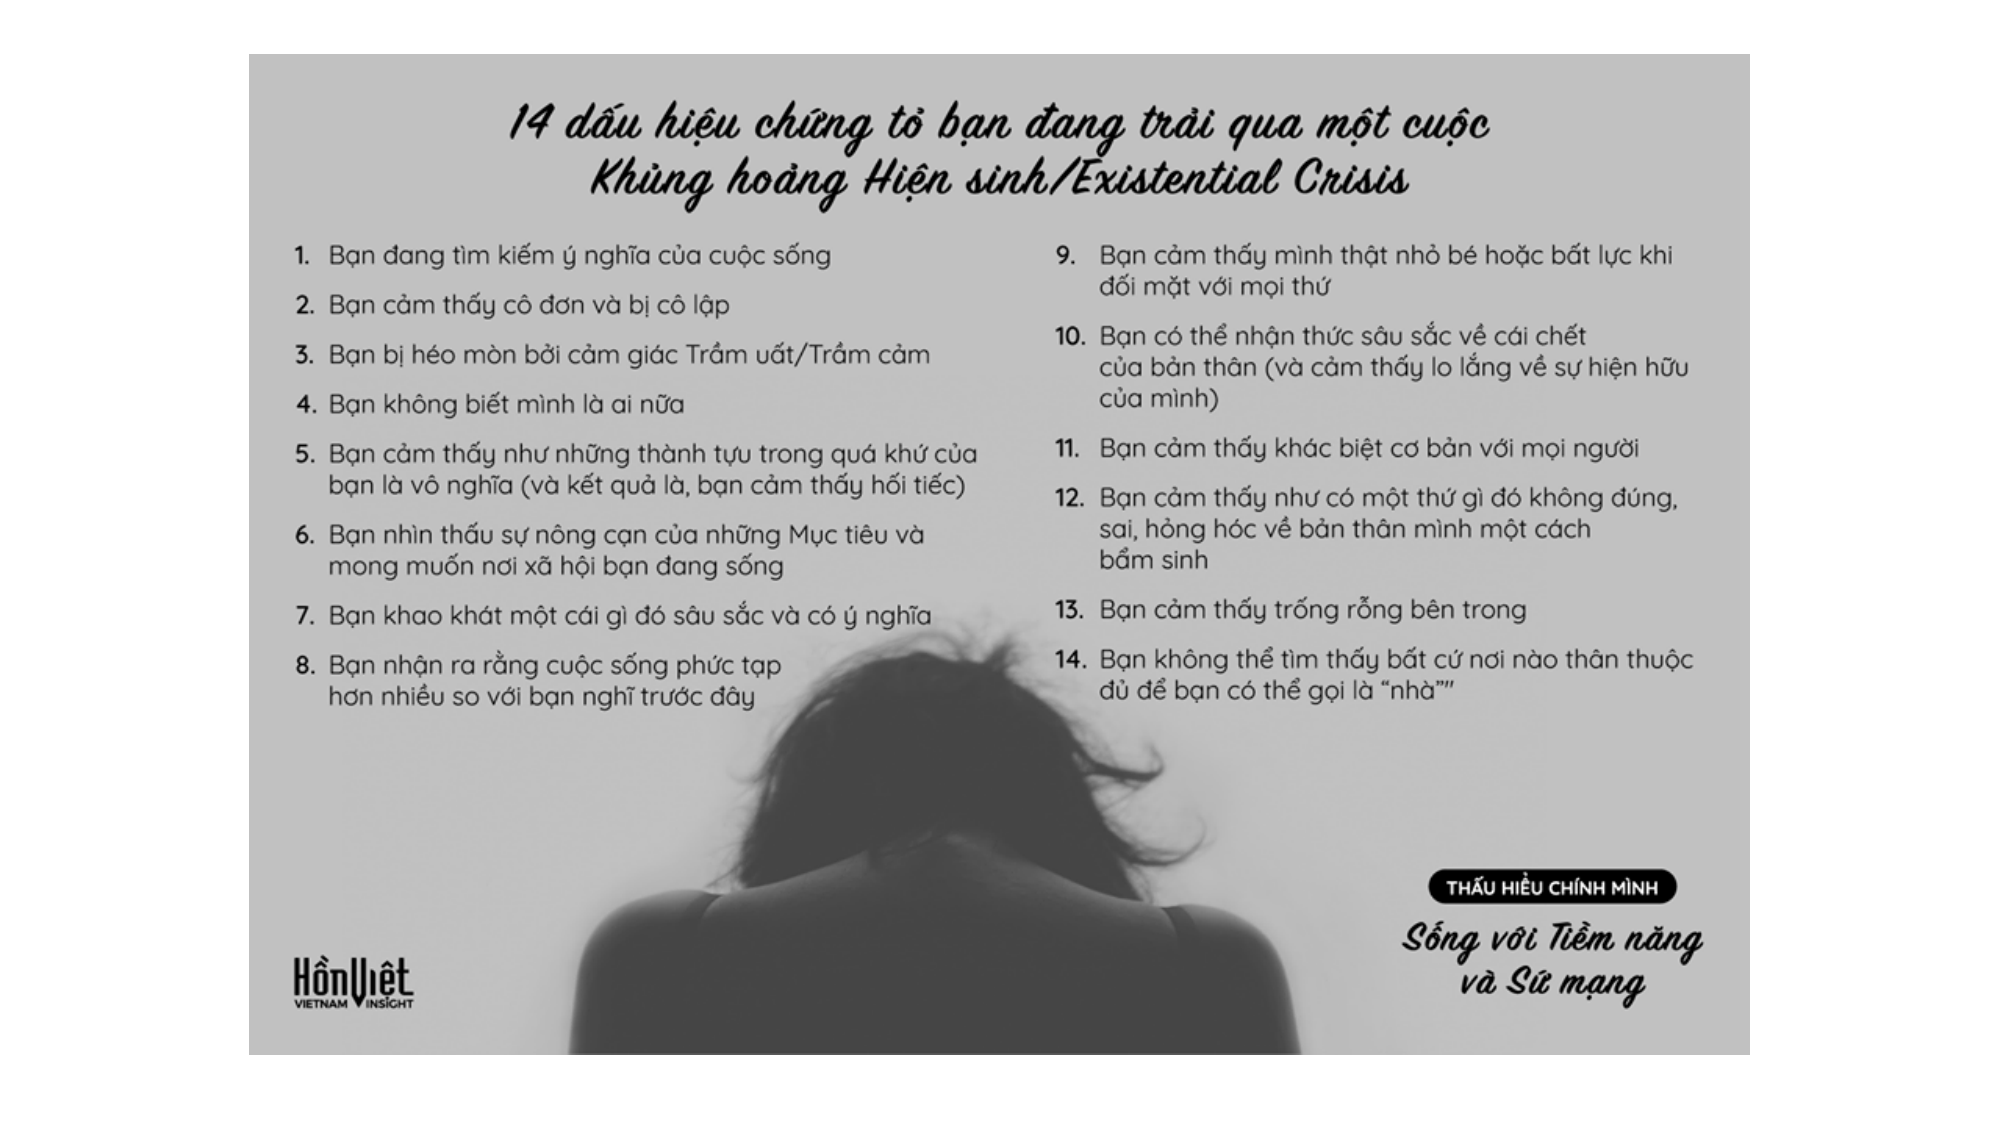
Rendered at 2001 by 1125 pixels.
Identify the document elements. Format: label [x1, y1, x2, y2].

picture [249, 54, 1750, 1055]
